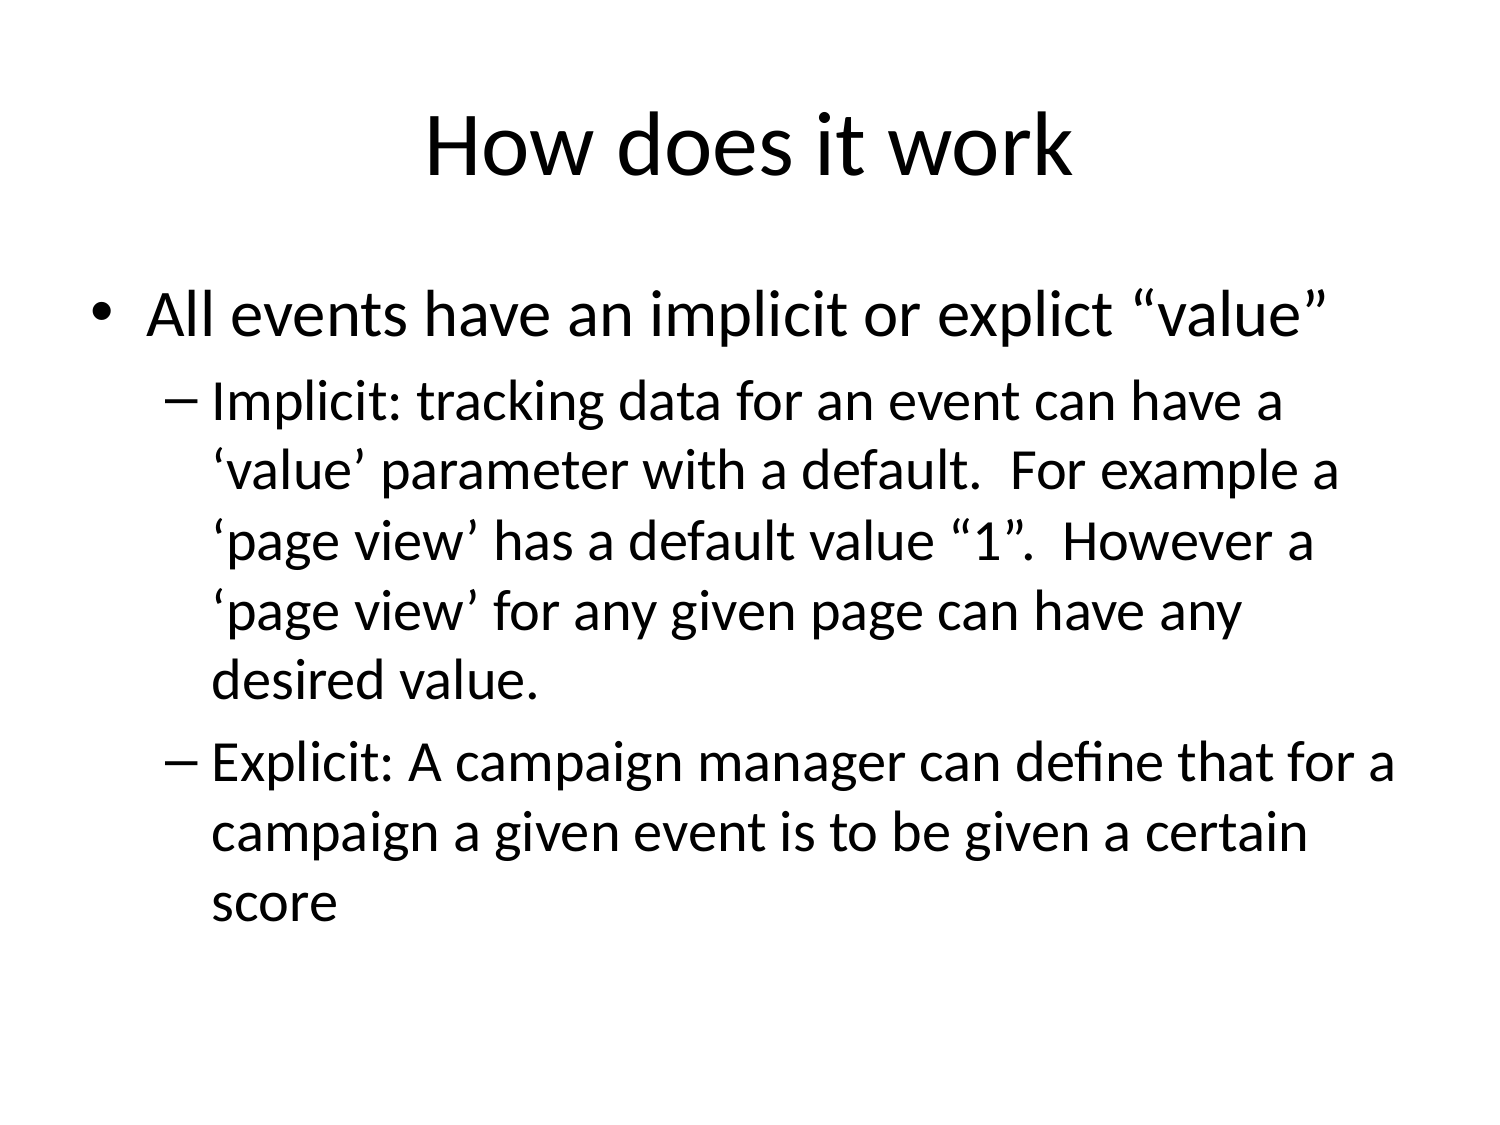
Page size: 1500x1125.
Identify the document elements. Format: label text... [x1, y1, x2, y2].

list All events have an implicit or explict “value” Implicit: tracking data for an event can have a ‘value’ parameter with a default. For example a ‘page view’ has a default value “1”. However a ‘page view’ for any given page can have any desired value. Explicit: A campaign manager can define that for a campaign a given event is to be given a certain score [75, 262, 1425, 1005]
title How does it work [75, 45, 1425, 233]
